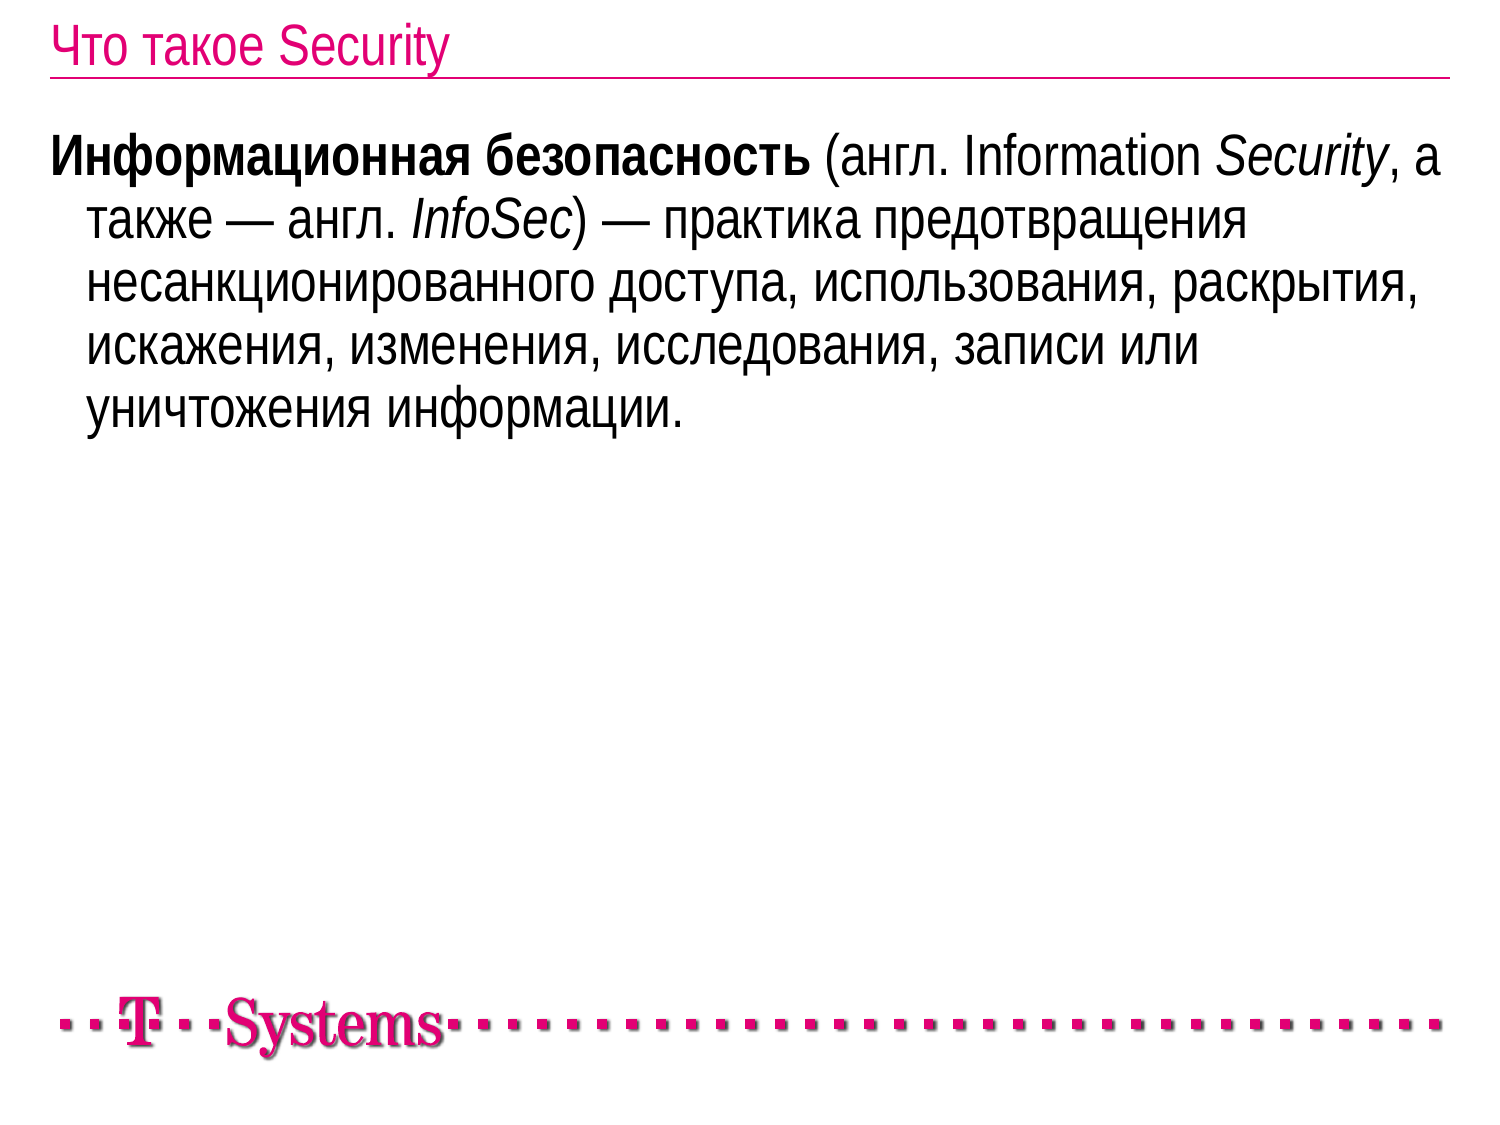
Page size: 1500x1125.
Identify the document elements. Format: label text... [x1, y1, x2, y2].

list Информационная безопасность (англ. Information Security, а также — англ. InfoSec) — практика предотвращения несанкционированного доступа, использования, раскрытия, искажения, изменения, исследования, записи или уничтожения информации. [49, 125, 1450, 988]
title Что такое Security [50, 14, 1450, 91]
